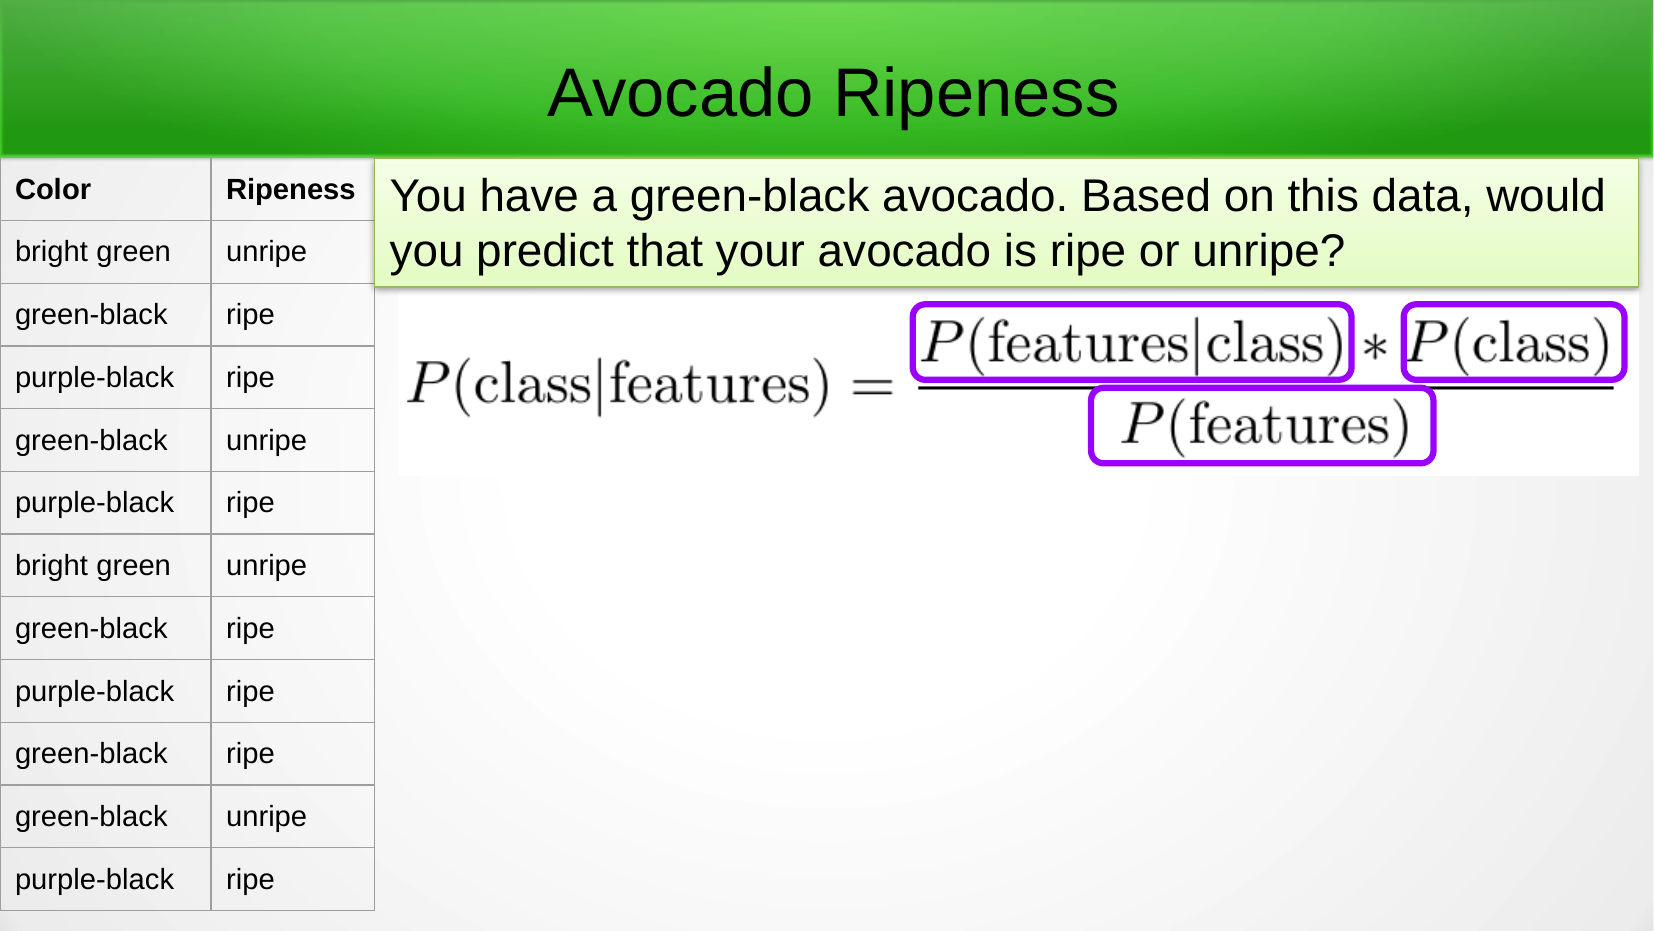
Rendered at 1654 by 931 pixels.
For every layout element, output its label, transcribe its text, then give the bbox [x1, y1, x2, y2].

text_box You have a green-black avocado. Based on this data, would you predict that your avocado is ripe or unripe? [374, 158, 1639, 288]
table_cell ripe [212, 347, 374, 408]
table_cell ripe [212, 597, 374, 659]
table_cell ripe [212, 660, 374, 722]
table_cell unripe [212, 221, 369, 283]
text_box Avocado Ripeness [48, 35, 1620, 142]
picture [0, 0, 1654, 931]
table_cell ripe [212, 723, 374, 784]
table_cell ripe [212, 848, 374, 910]
table_cell purple-black [1, 347, 210, 408]
table_cell unripe [212, 535, 374, 596]
table_cell green-black [1, 786, 210, 847]
table_cell green-black [1, 597, 210, 659]
table_cell green-black [1, 284, 210, 345]
table_cell unripe [212, 786, 374, 847]
table_cell green-black [1, 723, 210, 784]
table_header Ripeness [212, 158, 372, 220]
table_cell purple-black [1, 472, 210, 533]
table_cell ripe [212, 472, 374, 533]
table_header Color [1, 158, 210, 220]
table_cell purple-black [1, 848, 210, 910]
table_cell ripe [212, 284, 374, 345]
table_cell unripe [212, 409, 374, 471]
table_cell purple-black [1, 660, 210, 722]
table_cell bright green [1, 221, 210, 283]
table_cell bright green [1, 535, 210, 596]
table_cell green-black [1, 409, 210, 471]
